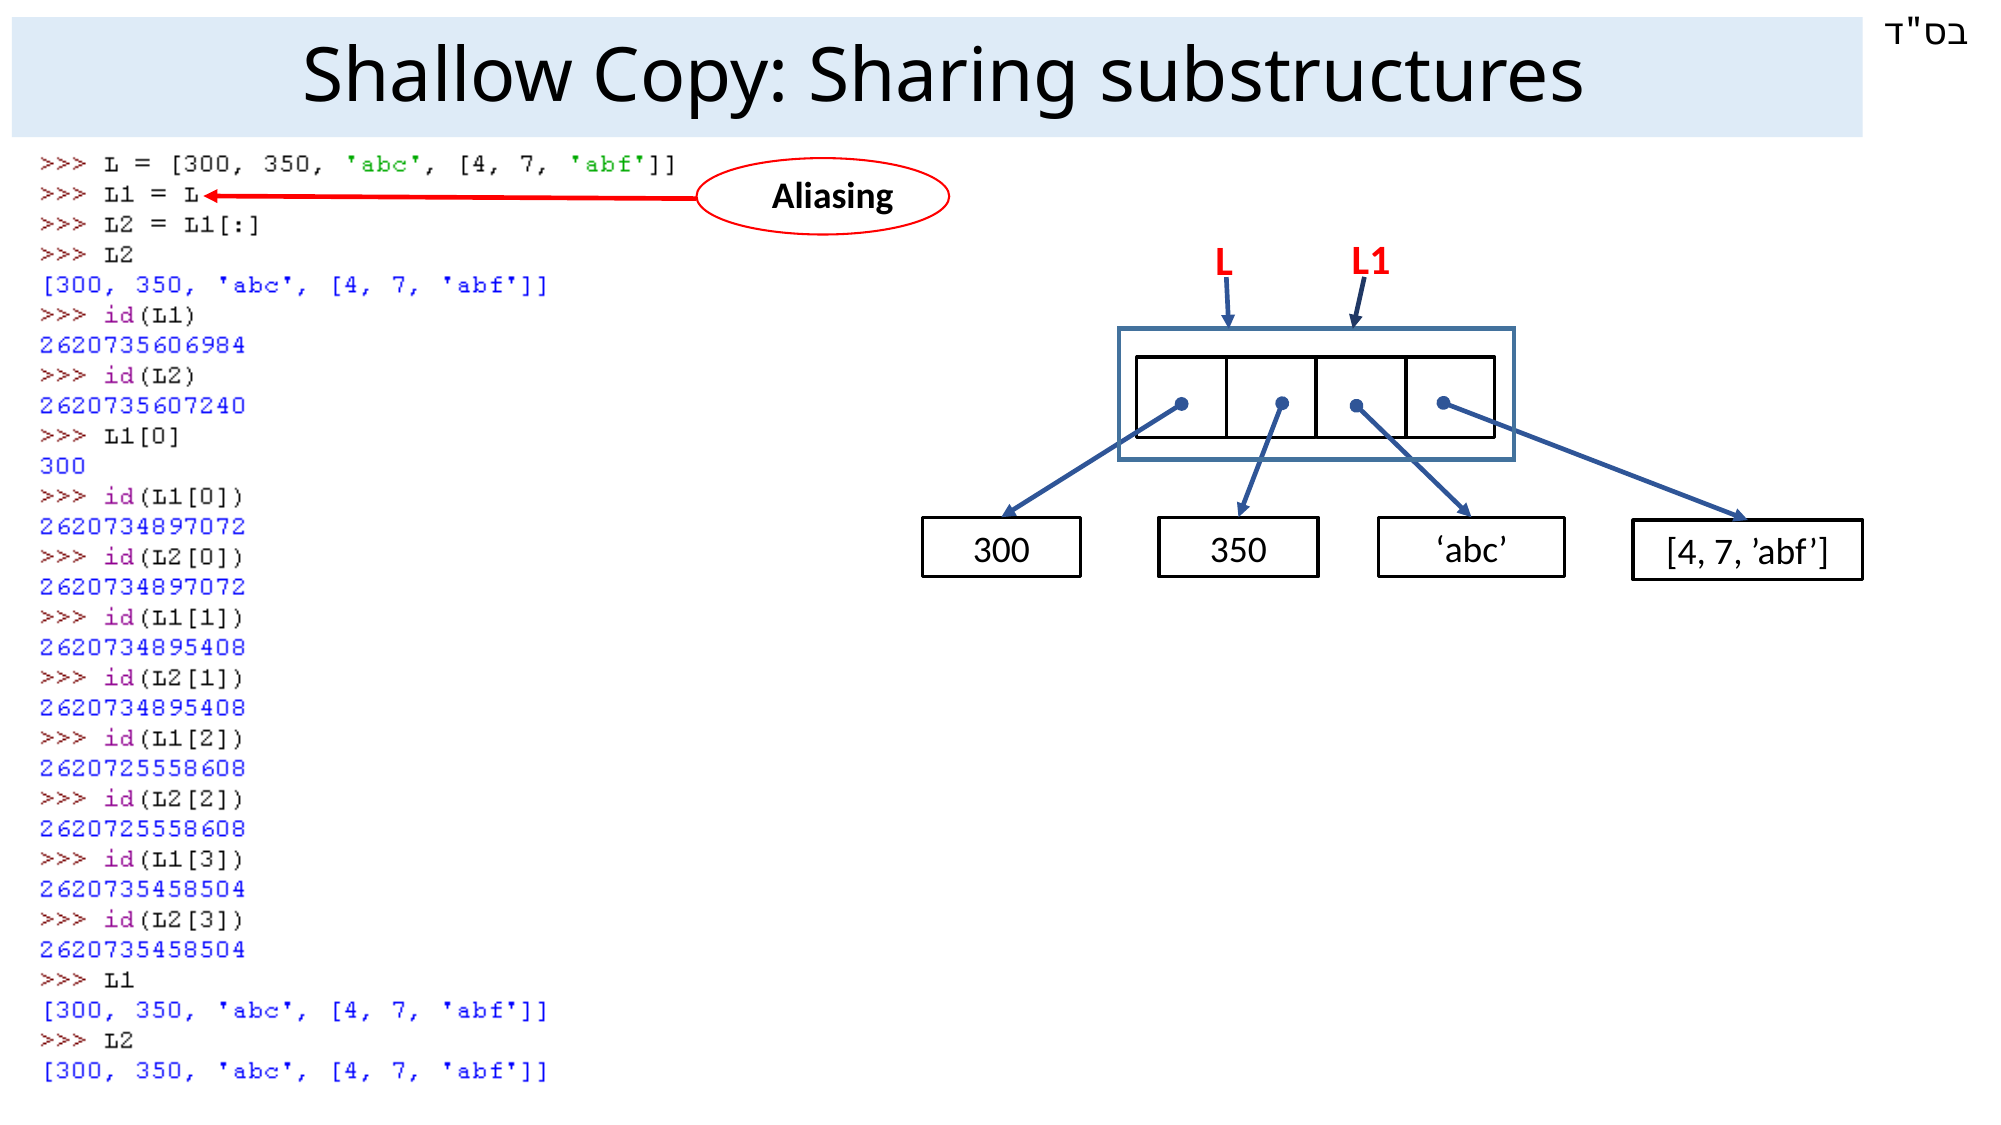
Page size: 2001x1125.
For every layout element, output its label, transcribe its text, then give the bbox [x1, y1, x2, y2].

text_box Shallow Copy: Sharing substructures [11, 17, 1863, 138]
text_box [1283, 438, 1356, 460]
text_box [922, 517, 1863, 581]
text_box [1151, 225, 1444, 329]
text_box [1238, 403, 1283, 518]
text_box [203, 158, 960, 235]
text_box [1182, 438, 1238, 460]
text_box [1136, 357, 1495, 438]
picture [38, 147, 687, 1091]
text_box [1001, 403, 1182, 518]
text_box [1356, 405, 1443, 518]
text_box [1443, 402, 1748, 521]
text_box [1118, 328, 1515, 403]
